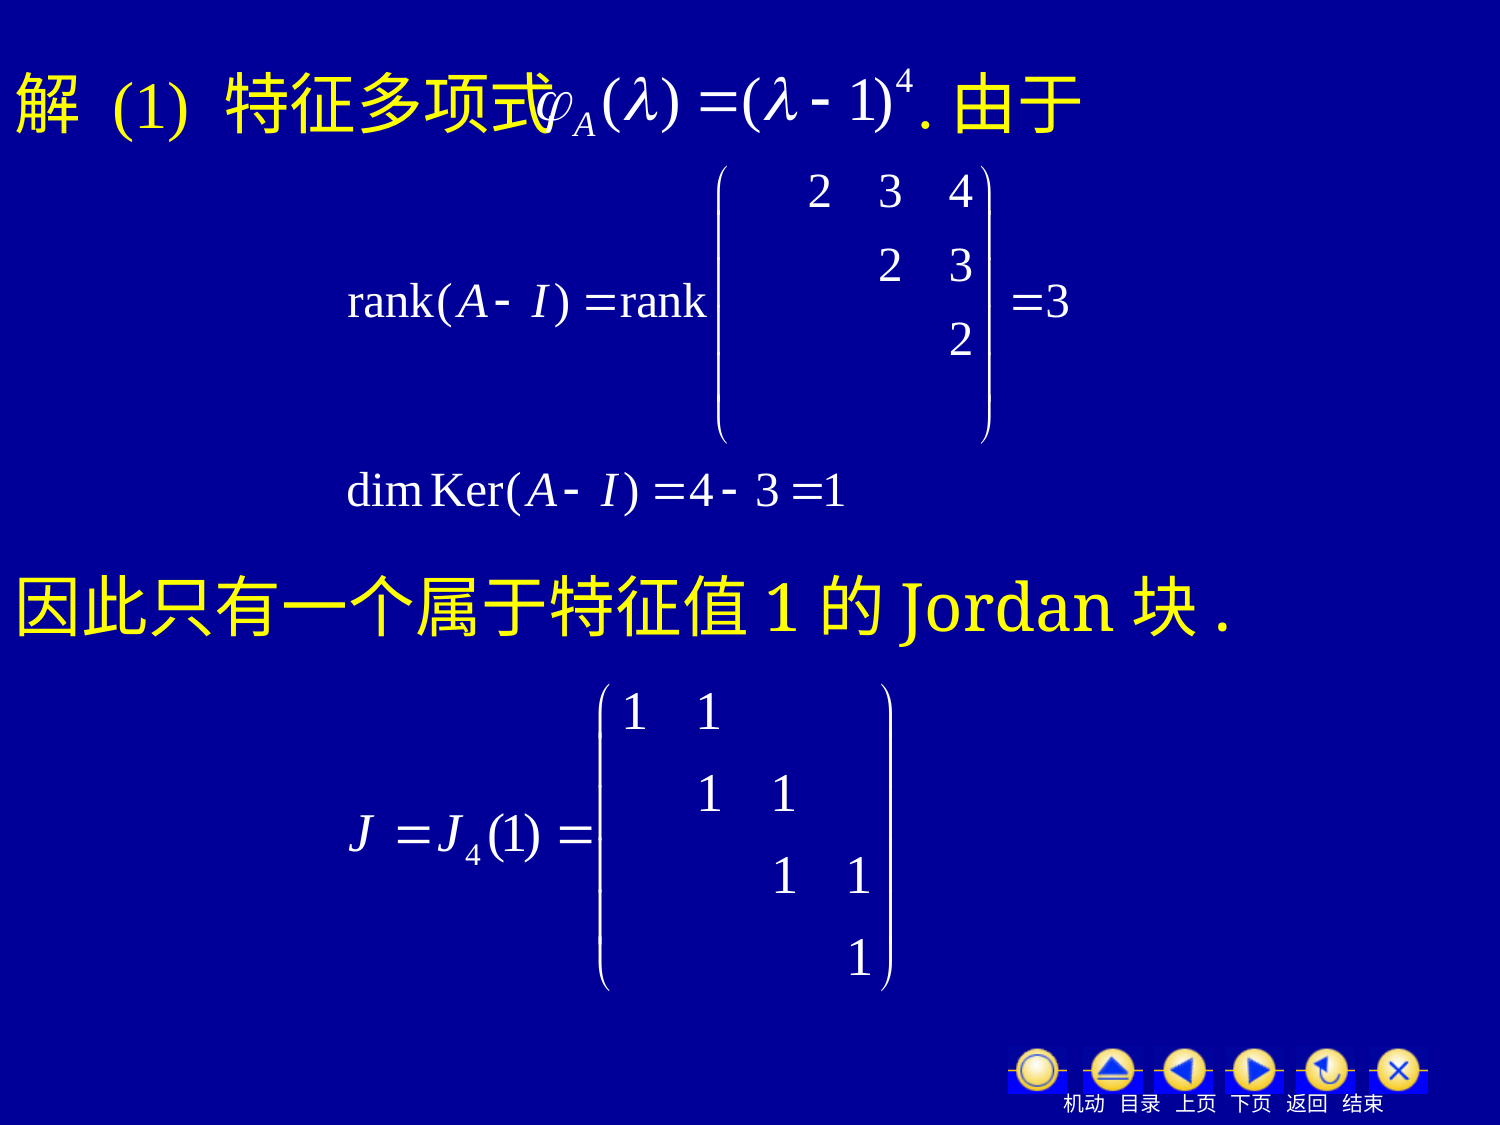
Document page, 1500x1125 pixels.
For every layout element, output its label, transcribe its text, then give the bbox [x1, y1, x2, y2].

picture [1225, 1046, 1284, 1094]
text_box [339, 156, 1077, 526]
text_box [527, 52, 923, 150]
picture [1008, 1046, 1067, 1094]
picture [1154, 1046, 1213, 1094]
picture [1296, 1046, 1355, 1094]
text_box 解 (1) 特征多项式 .由于 [926, 54, 1447, 150]
text_box 解 (1) 特征多项式 .由于 [0, 54, 524, 150]
picture [1369, 1046, 1428, 1094]
picture [1083, 1046, 1143, 1094]
text_box 因此只有一个属于特征值1的Jordan块. [0, 557, 1447, 652]
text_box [337, 674, 908, 1000]
